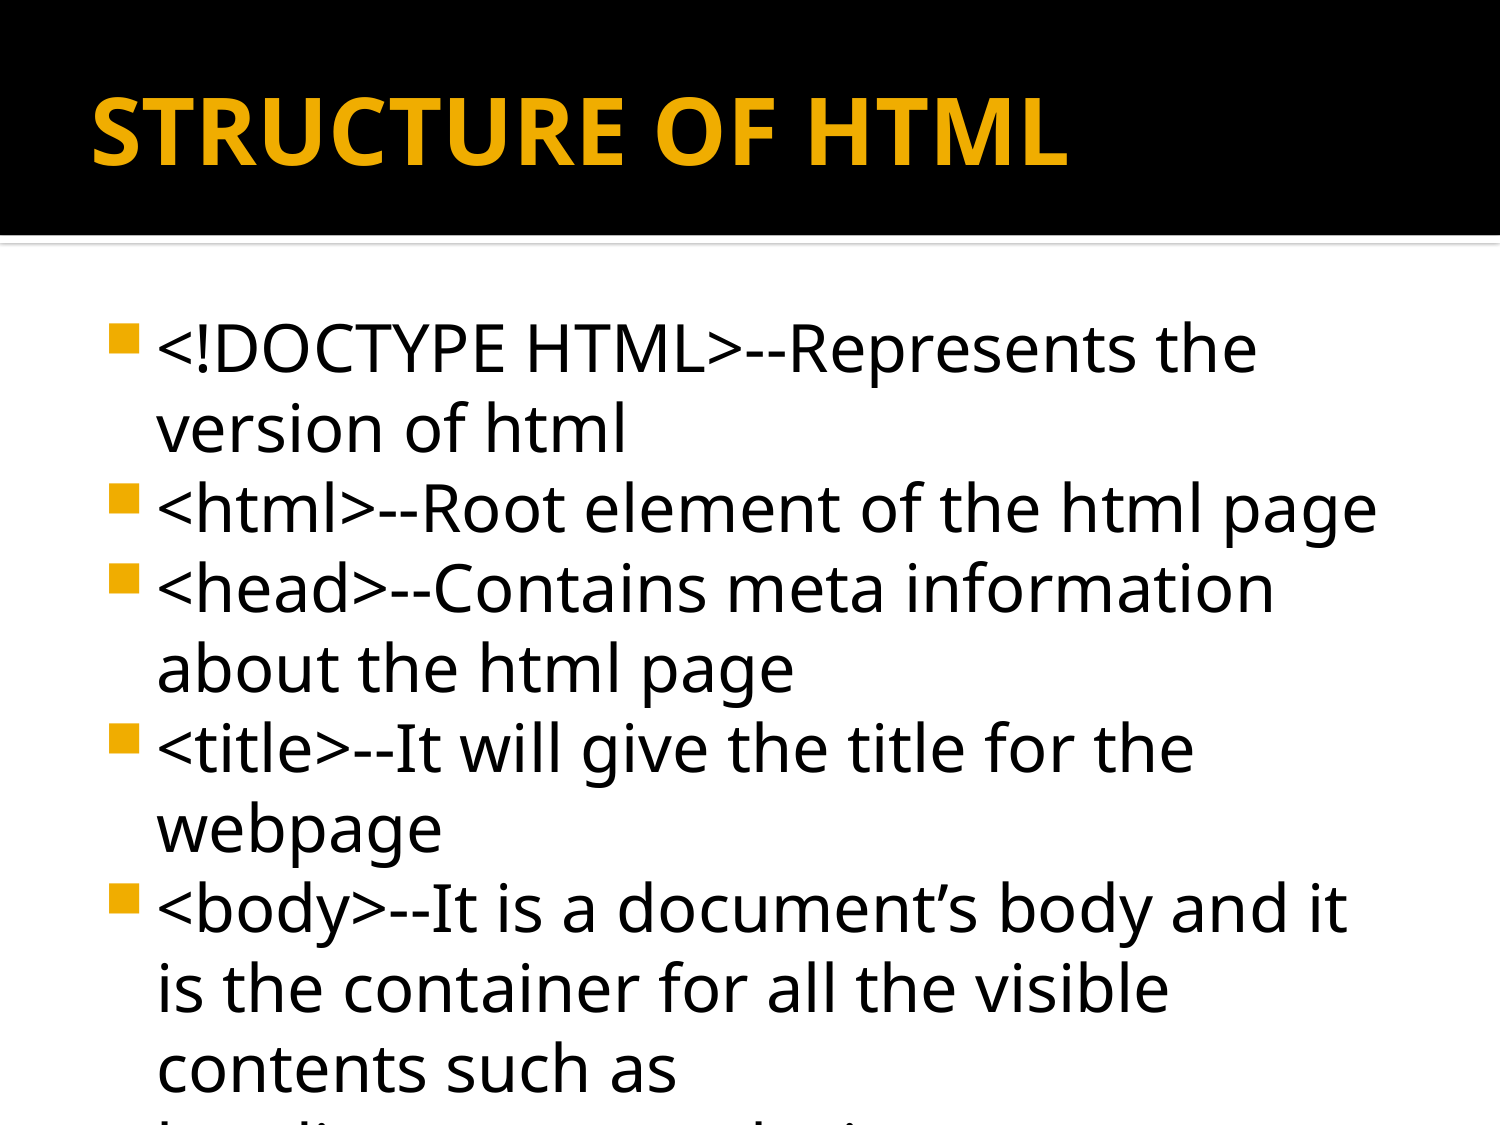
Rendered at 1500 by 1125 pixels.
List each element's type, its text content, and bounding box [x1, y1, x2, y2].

list <!DOCTYPE HTML>--Represents the version of html <html>--Root element of the html page <head>--Contains meta information about the html page <title>--It will give the title for the webpage <body>--It is a document’s body and it is the container for all the visible contents such as headings,paragraphs,images etc. [75, 291, 1425, 1050]
title STRUCTURE OF HTML [75, 25, 1425, 231]
